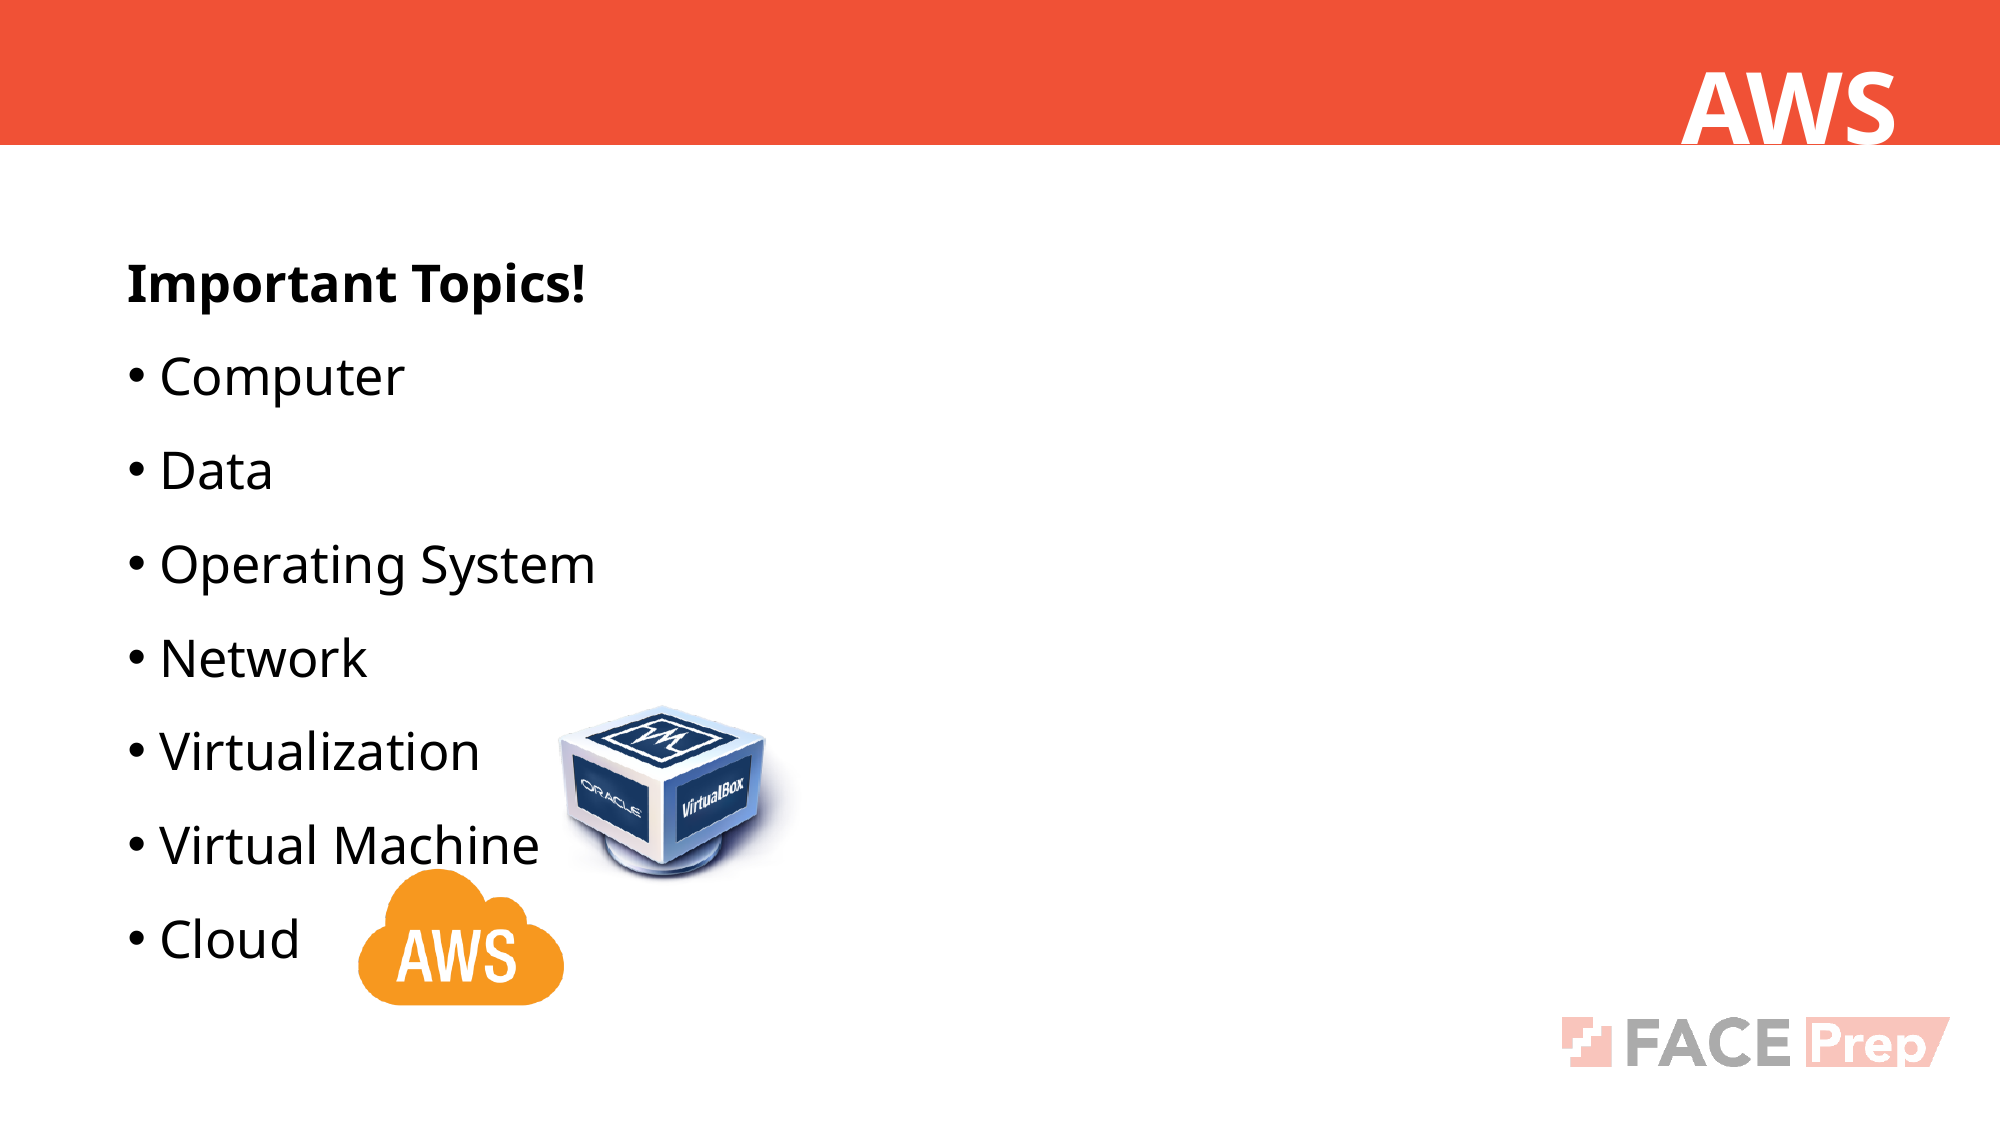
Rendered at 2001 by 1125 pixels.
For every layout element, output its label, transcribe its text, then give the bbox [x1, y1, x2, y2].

text_box Important Topics! Computer Data Operating System Network Virtualization Virtual Machine Cloud [112, 180, 1902, 977]
picture [1562, 1017, 1950, 1067]
picture [349, 704, 815, 1011]
text_box [0, 0, 2000, 145]
text_box AWS [638, 37, 1914, 173]
